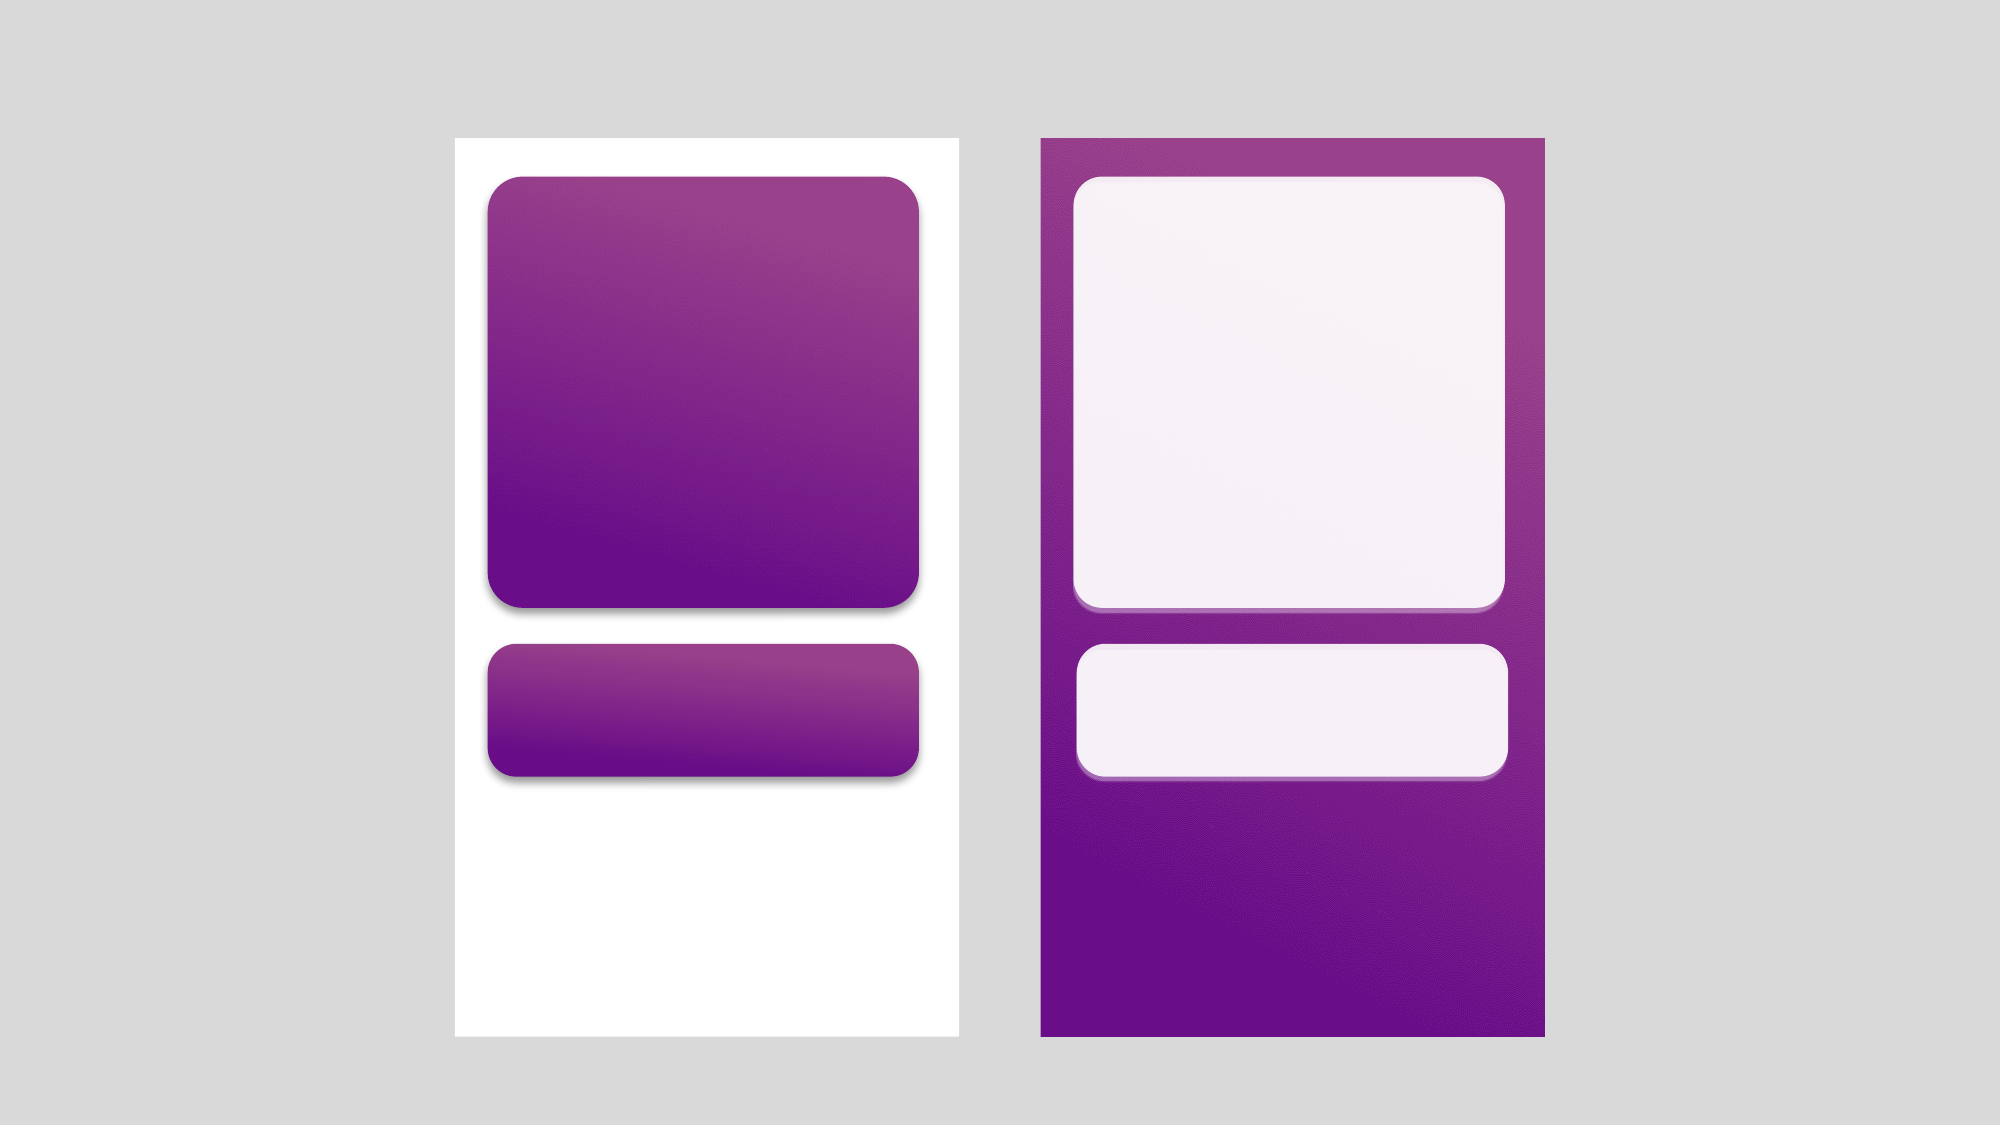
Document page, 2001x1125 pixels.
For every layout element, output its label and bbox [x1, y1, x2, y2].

text_box [1040, 137, 1546, 1038]
text_box [486, 175, 920, 609]
text_box [486, 642, 920, 778]
text_box [1075, 642, 1510, 778]
text_box [454, 137, 960, 1038]
text_box [1072, 175, 1506, 609]
